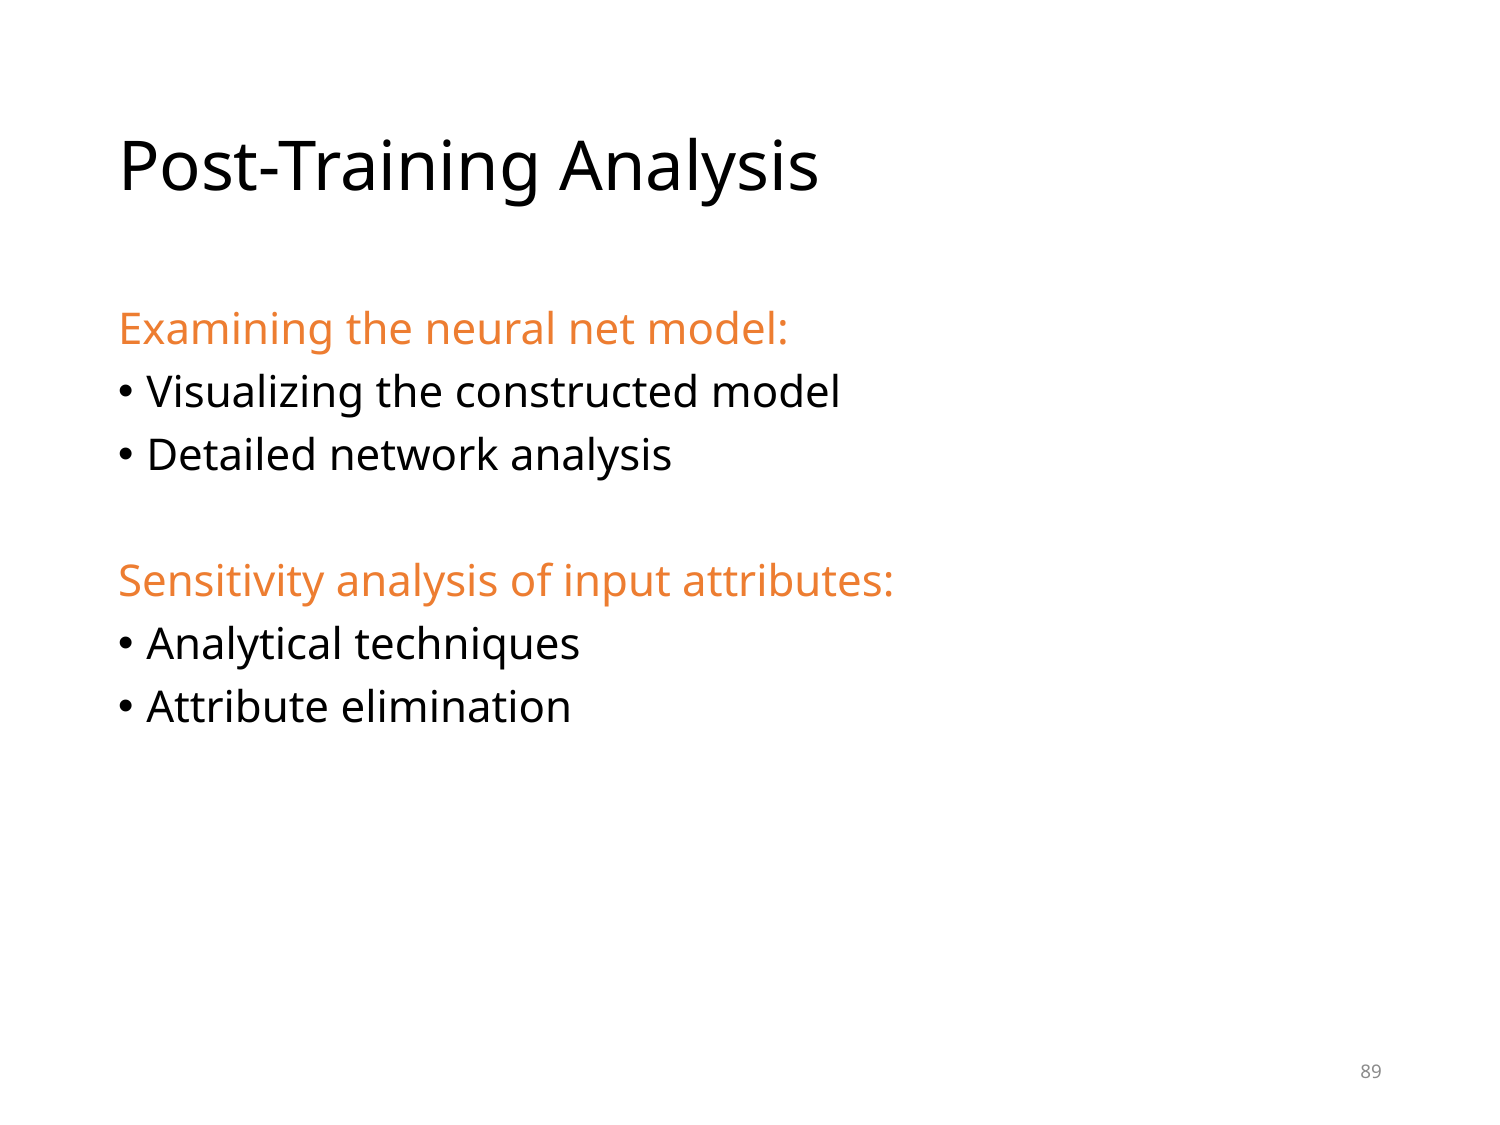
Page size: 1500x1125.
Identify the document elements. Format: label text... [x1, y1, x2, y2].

title Post-Training Analysis [103, 59, 1397, 278]
list Examining the neural net model: Visualizing the constructed model Detailed network analysis Sensitivity analysis of input attributes: Analytical techniques Attribute elimination [103, 299, 1397, 1014]
slide_number 89 [1059, 1042, 1397, 1103]
